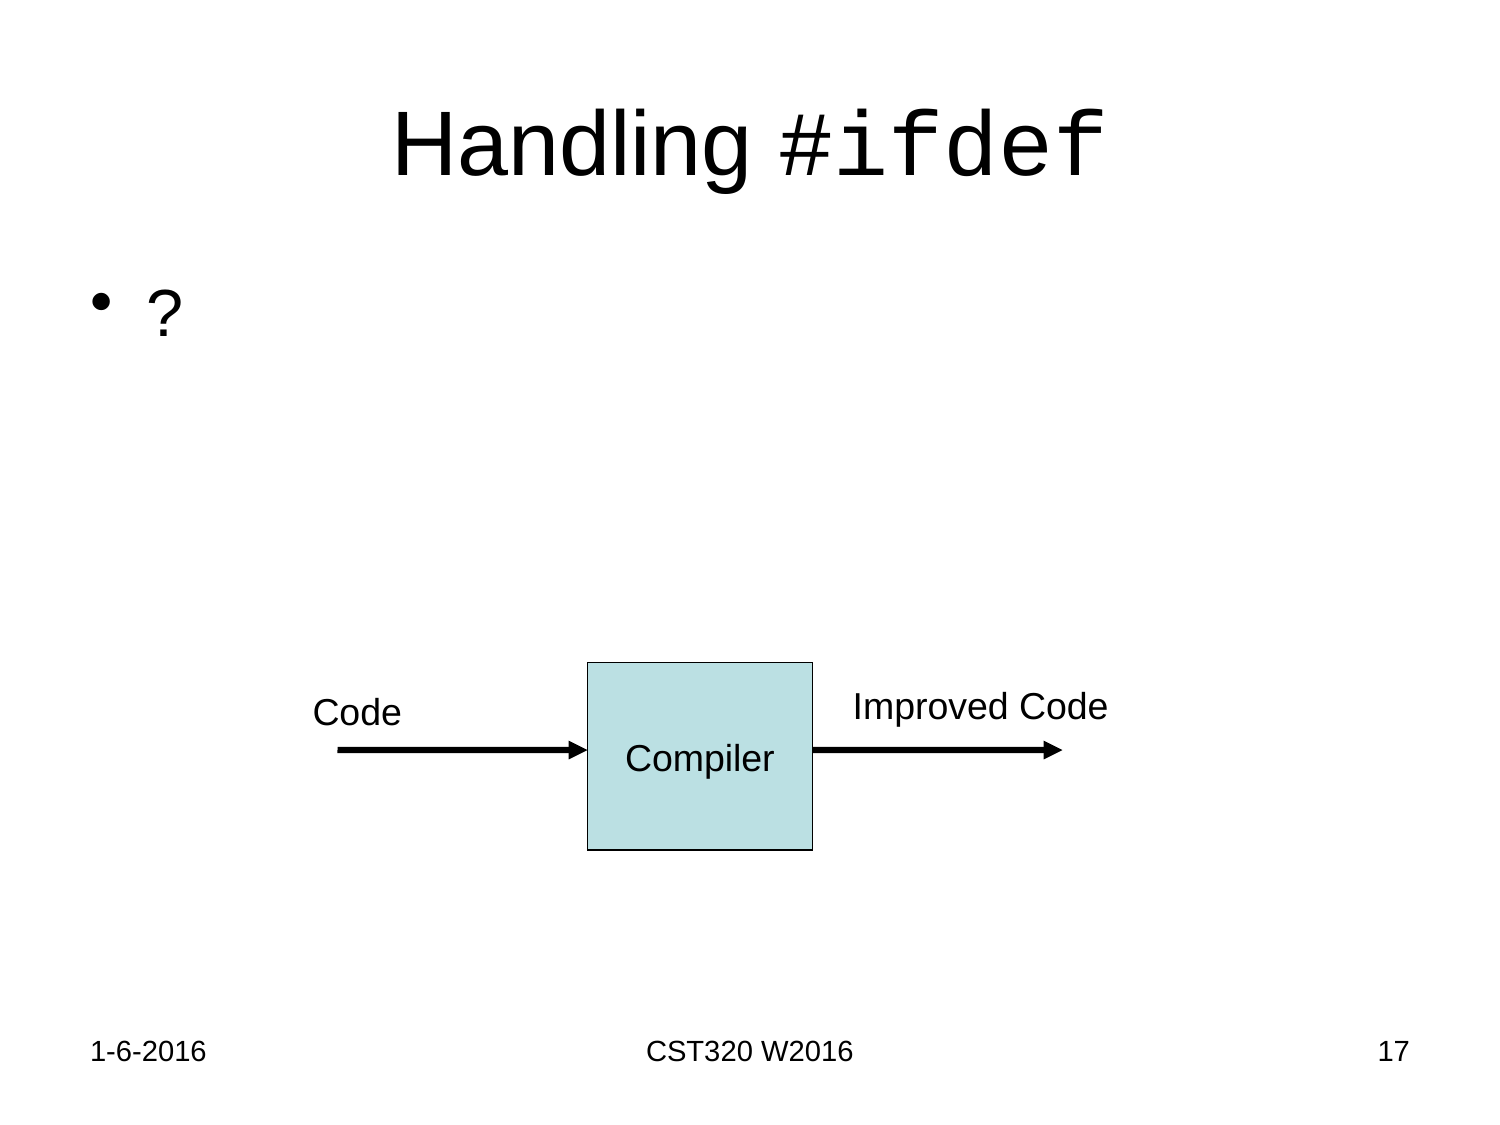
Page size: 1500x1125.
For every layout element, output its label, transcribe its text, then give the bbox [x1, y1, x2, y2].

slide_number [75, 1024, 425, 1103]
text_box [812, 743, 1063, 757]
text_box [337, 743, 588, 757]
text_box Code [297, 680, 417, 741]
text_box Improved Code [837, 674, 1124, 735]
footer CST320 W2016 [512, 1024, 988, 1103]
text_box Compiler [587, 662, 813, 850]
title Handling #ifdef [75, 45, 1425, 233]
list ? [75, 262, 1425, 1005]
slide_number 17 [1074, 1024, 1425, 1103]
